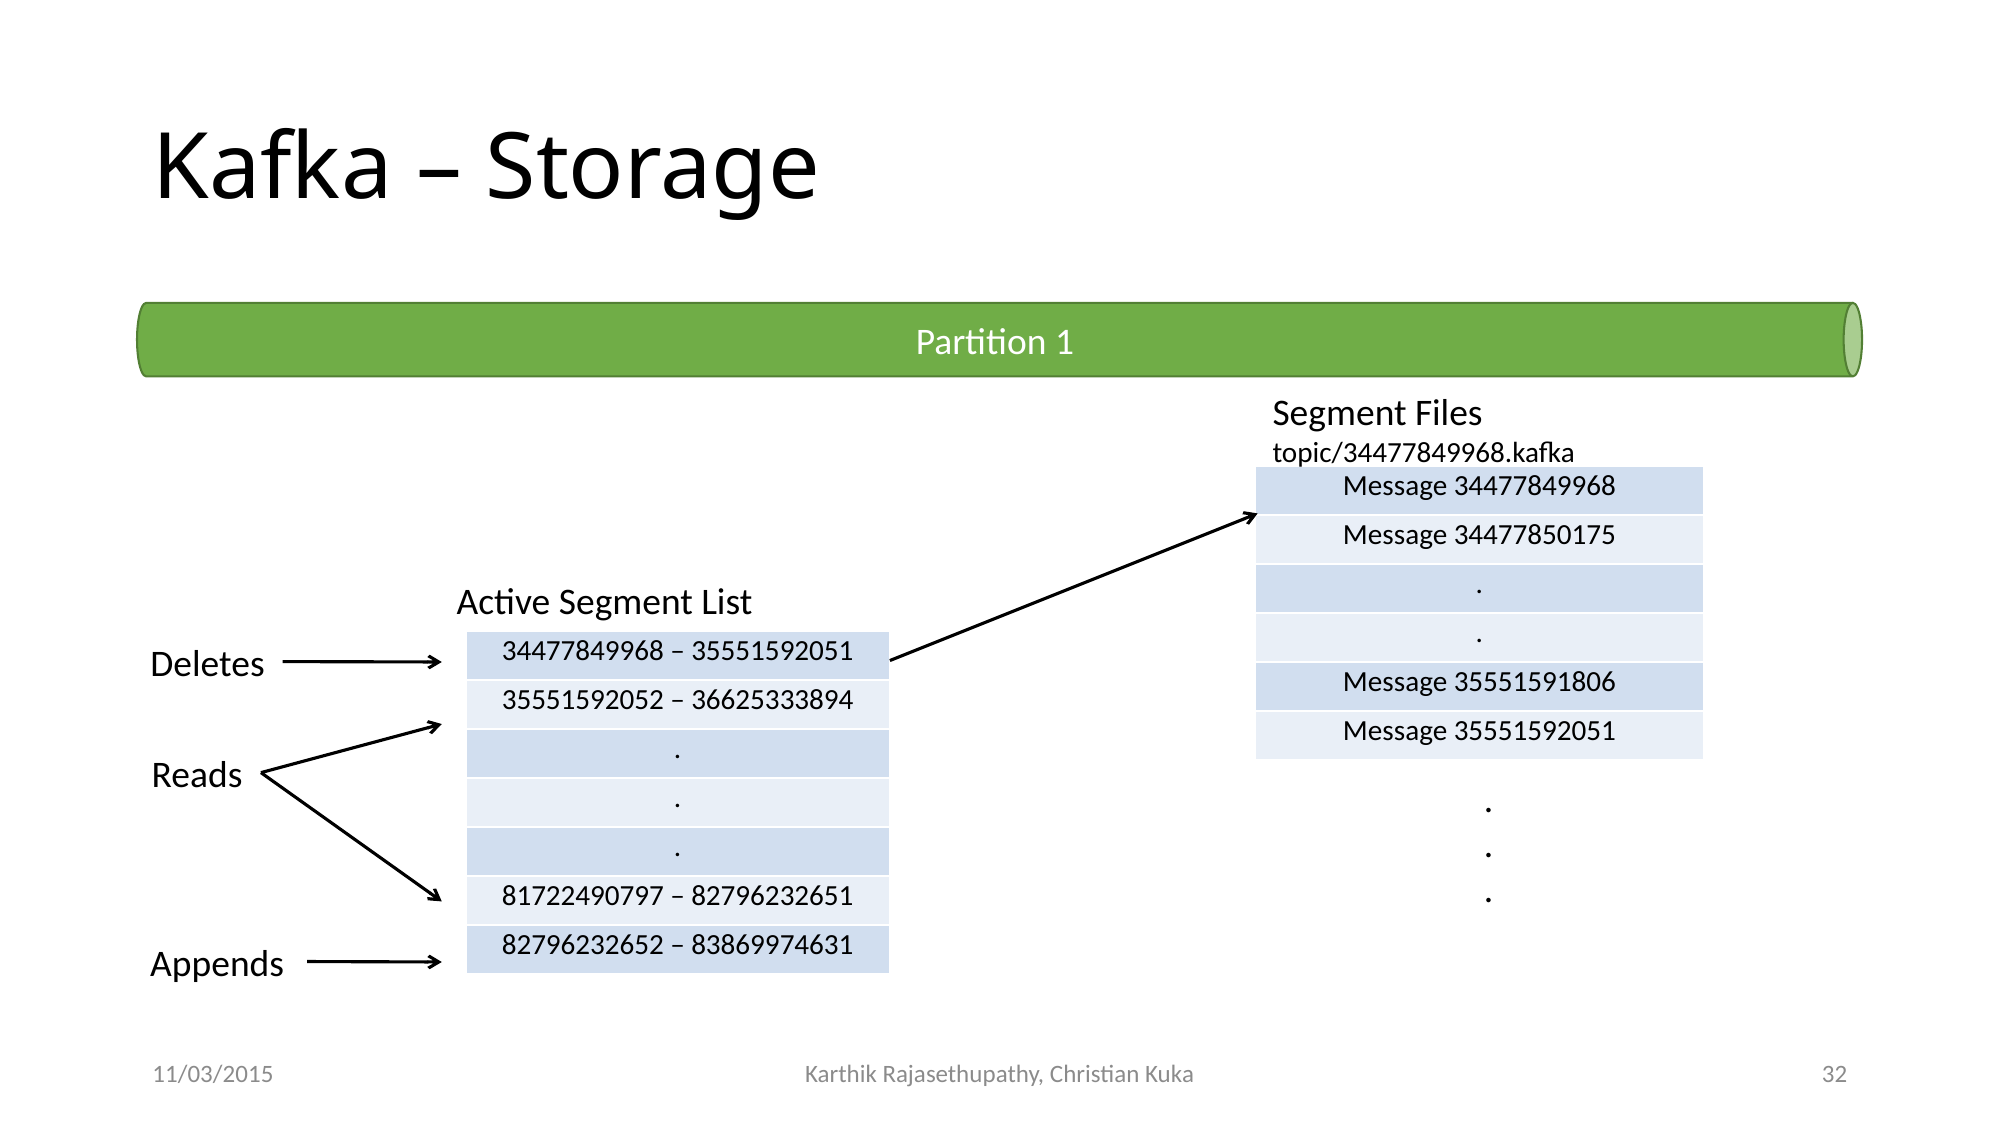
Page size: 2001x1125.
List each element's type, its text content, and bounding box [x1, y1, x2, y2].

title Kafka – Storage [137, 59, 1863, 278]
table_cell Message 35551591806 [1256, 663, 1703, 710]
table_cell . [1258, 565, 1703, 612]
table_cell Message 34477850175 [1258, 516, 1703, 563]
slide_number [137, 1042, 588, 1103]
text_box Partition 1 [135, 301, 1864, 378]
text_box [261, 772, 442, 902]
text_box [889, 513, 1258, 661]
table_cell 82796232652 – 83869974631 [467, 926, 889, 973]
text_box Reads [136, 742, 261, 803]
table_cell . [467, 828, 889, 875]
slide_number 32 [1412, 1042, 1863, 1103]
table_cell . [467, 730, 889, 777]
table_cell . [467, 779, 889, 826]
table_cell Message 35551592051 [1256, 712, 1703, 759]
text_box Deletes [135, 631, 283, 692]
footer Karthik Rajasethupathy, Christian Kuka [662, 1042, 1338, 1103]
text_box Active Segment List [441, 569, 889, 630]
table_header 34477849968 – 35551592051 [467, 632, 889, 679]
table_cell . [1258, 614, 1703, 661]
table_header Message 34477849968 [1256, 467, 1703, 514]
text_box Segment Files topic/34477849968.kafka [1257, 380, 1720, 476]
table_cell 81722490797 – 82796232651 [467, 877, 889, 924]
text_box . . . [1257, 767, 1720, 917]
text_box Appends [135, 931, 308, 992]
table_cell 35551592052 – 36625333894 [467, 681, 889, 728]
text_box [261, 723, 442, 772]
